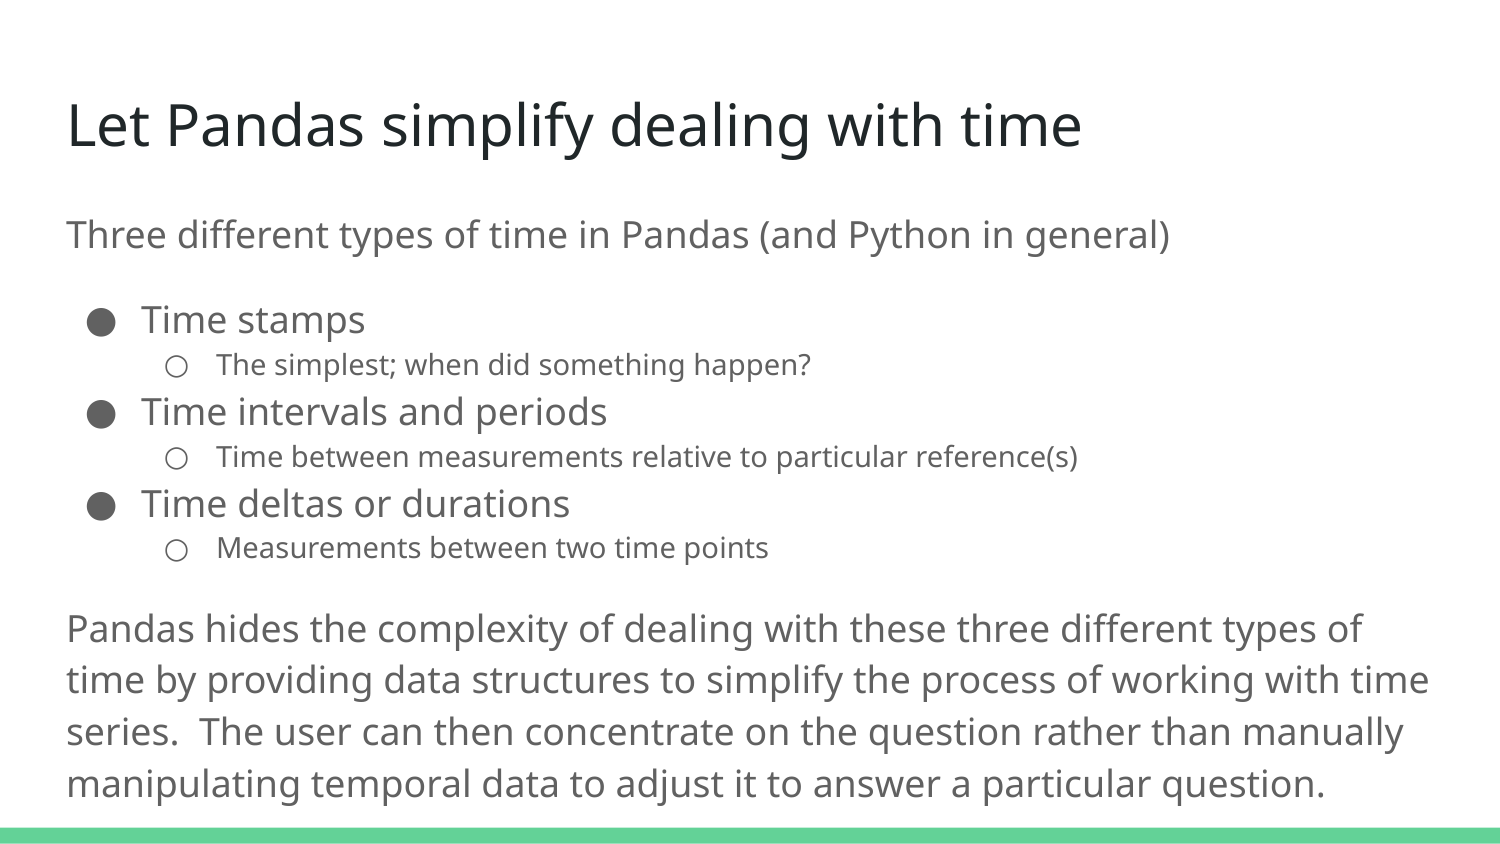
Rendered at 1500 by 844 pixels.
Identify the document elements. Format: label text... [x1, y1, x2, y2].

list Three different types of time in Pandas (and Python in general) Time stamps The simplest; when did something happen? Time intervals and periods Time between measurements relative to particular reference(s) Time deltas or durations Measurements between two time points Pandas hides the complexity of dealing with these three different types of time by providing data structures to simplify the process of working with time series. The user can then concentrate on the question rather than manually manipulating temporal data to adjust it to answer a particular question. [51, 189, 1449, 750]
title Let Pandas simplify dealing with time [51, 72, 1449, 167]
